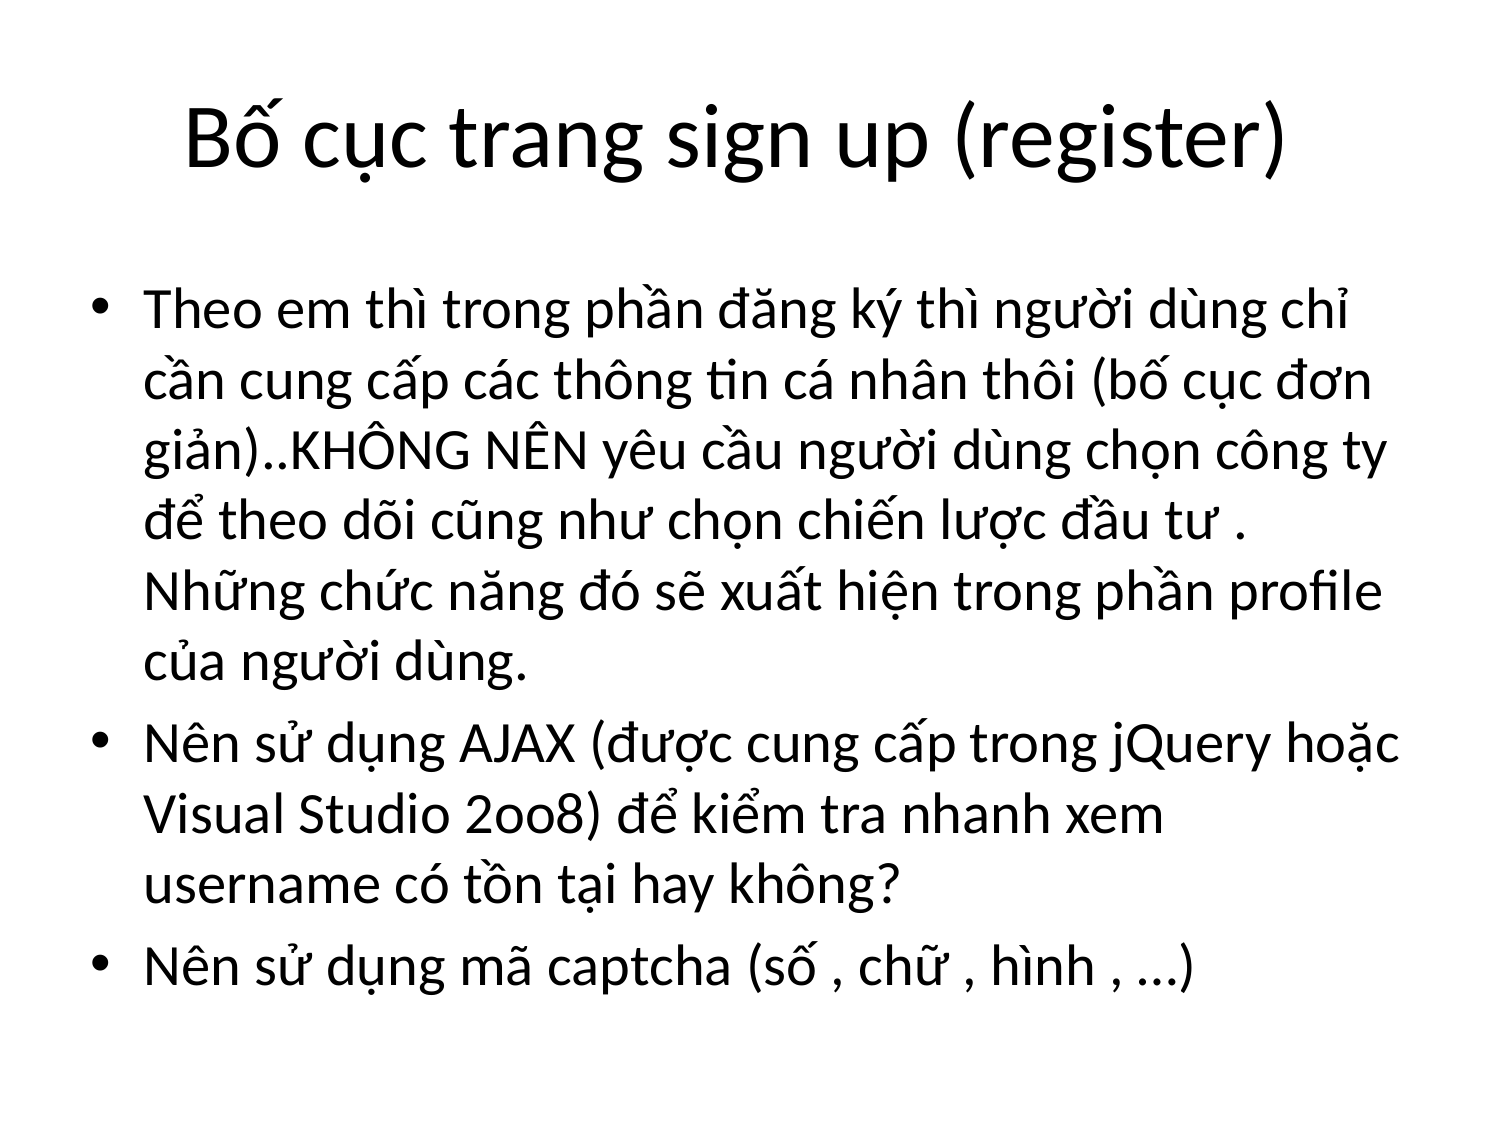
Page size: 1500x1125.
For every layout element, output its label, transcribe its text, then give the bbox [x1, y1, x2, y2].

title Bố cục trang sign up (register) [62, 37, 1413, 225]
list Theo em thì trong phần đăng ký thì người dùng chỉ cần cung cấp các thông tin cá nhân thôi (bố cục đơn giản)..KHÔNG NÊN yêu cầu người dùng chọn công ty để theo dõi cũng như chọn chiến lược đầu tư . Những chức năng đó sẽ xuất hiện trong phần profile của người dùng. Nên sử dụng AJAX (được cung cấp trong jQuery hoặc Visual Studio 2oo8) để kiểm tra nhanh xem username có tồn tại hay không? Nên sử dụng mã captcha (số , chữ , hình , …) [75, 262, 1425, 1005]
